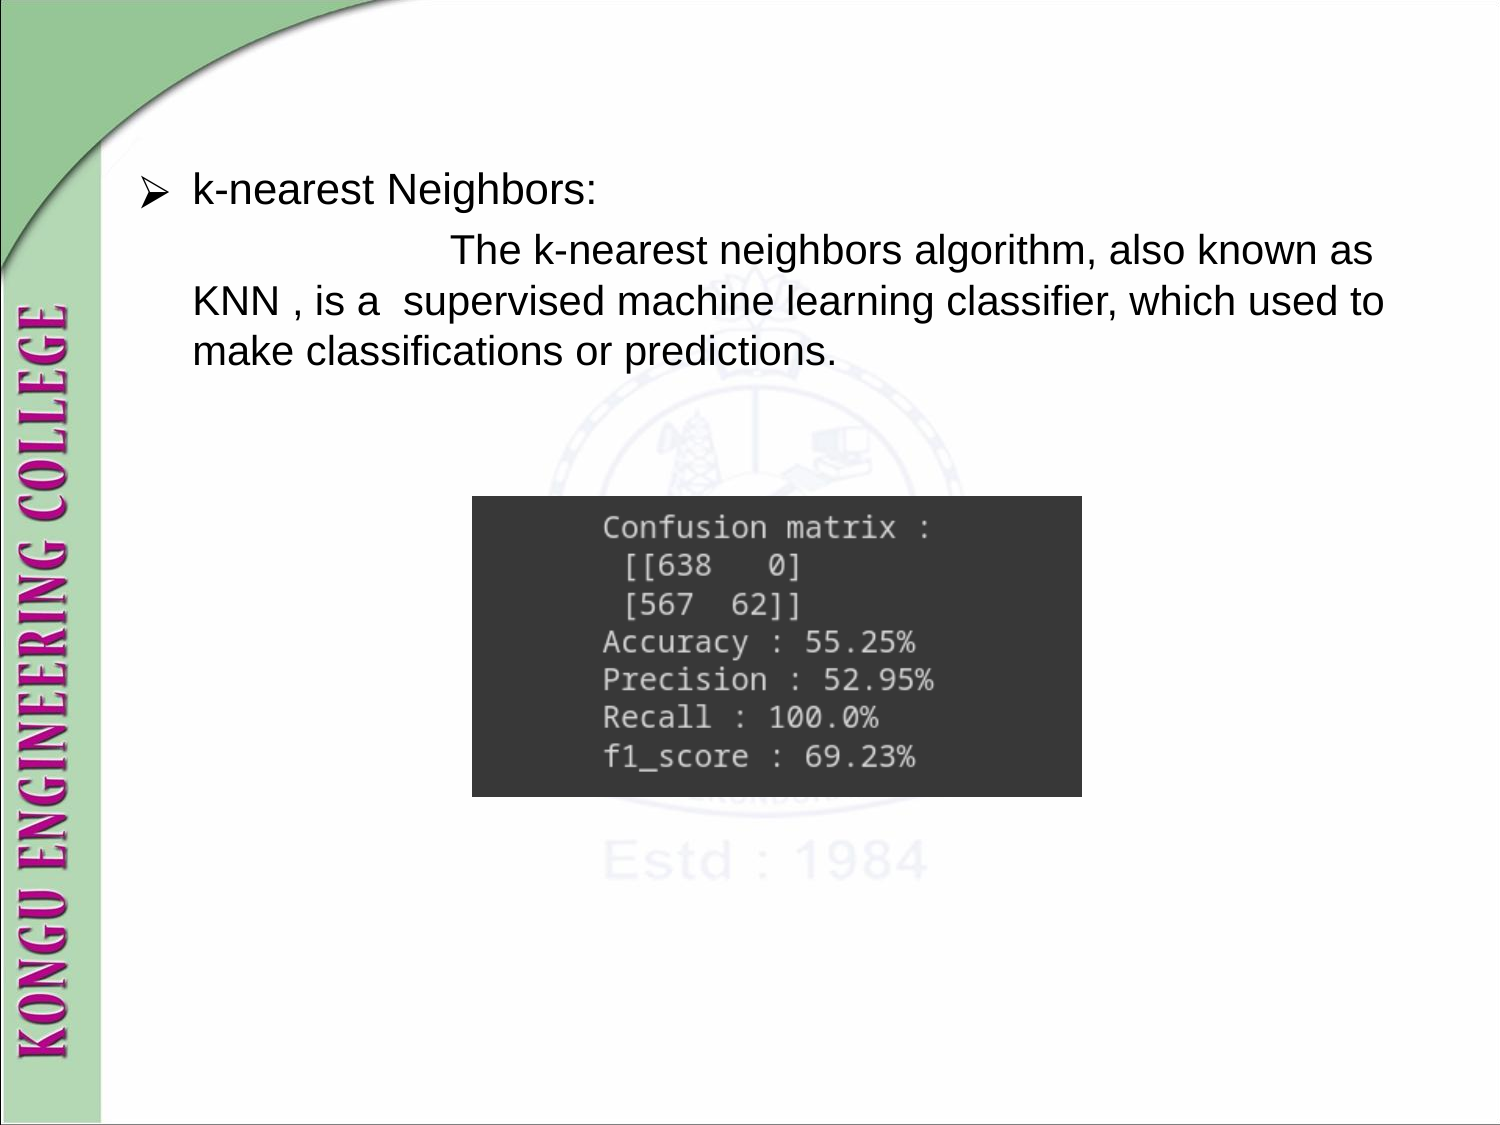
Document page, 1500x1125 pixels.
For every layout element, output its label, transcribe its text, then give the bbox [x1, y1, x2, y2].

list k-nearest Neighbors: The k-nearest neighbors algorithm, also known as KNN , is a supervised machine learning classifier, which used to make classifications or predictions. [102, 153, 1453, 874]
picture [0, 0, 1500, 1125]
